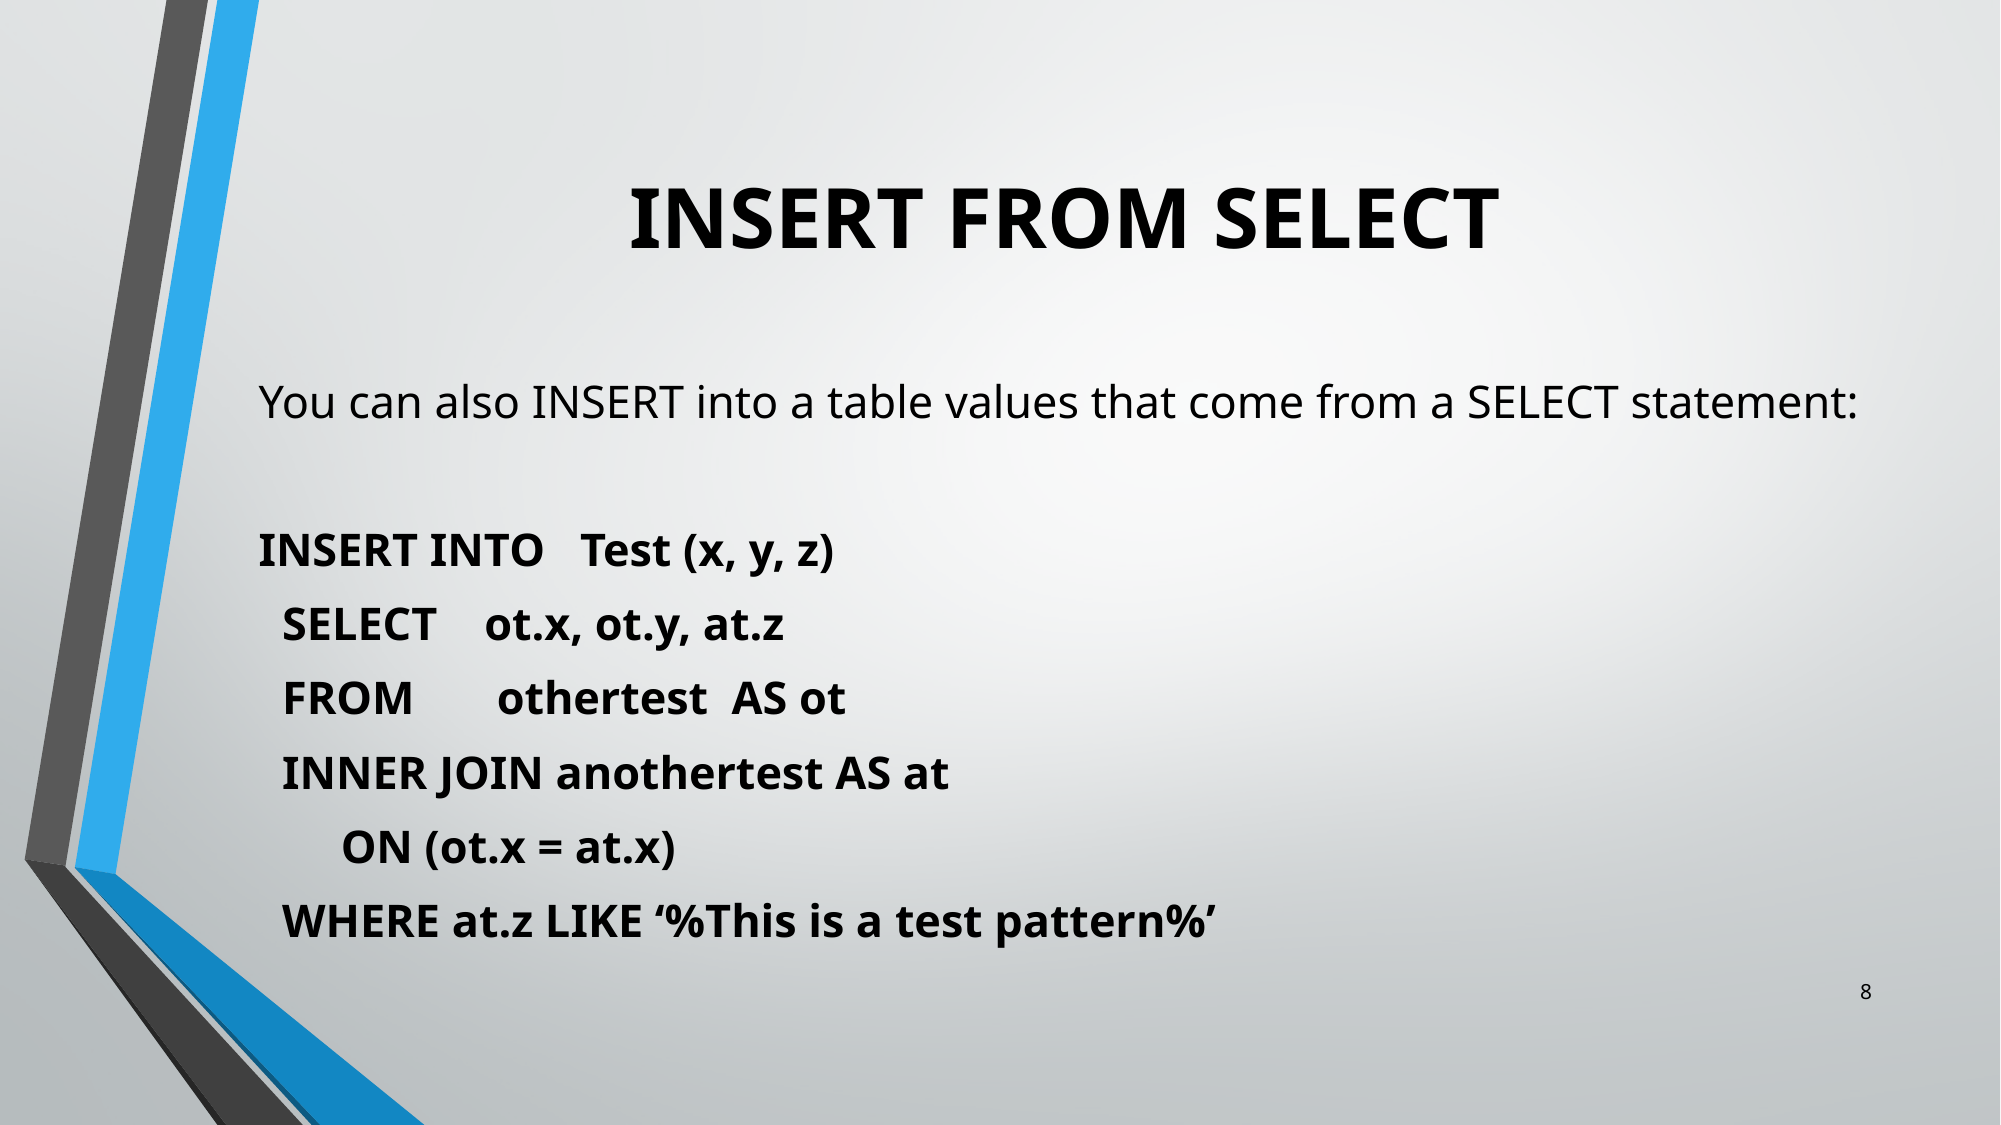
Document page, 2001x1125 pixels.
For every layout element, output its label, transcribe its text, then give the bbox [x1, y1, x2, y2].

list You can also INSERT into a table values that come from a SELECT statement: INSERT INTO Test (x, y, z) SELECT ot.x, ot.y, at.z FROM othertest AS ot INNER JOIN anothertest AS at ON (ot.x = at.x) WHERE at.z LIKE ‘%This is a test pattern%’ [243, 345, 1887, 975]
title INSERT FROM SELECT [243, 112, 1887, 318]
slide_number 8 [1796, 962, 1887, 1023]
